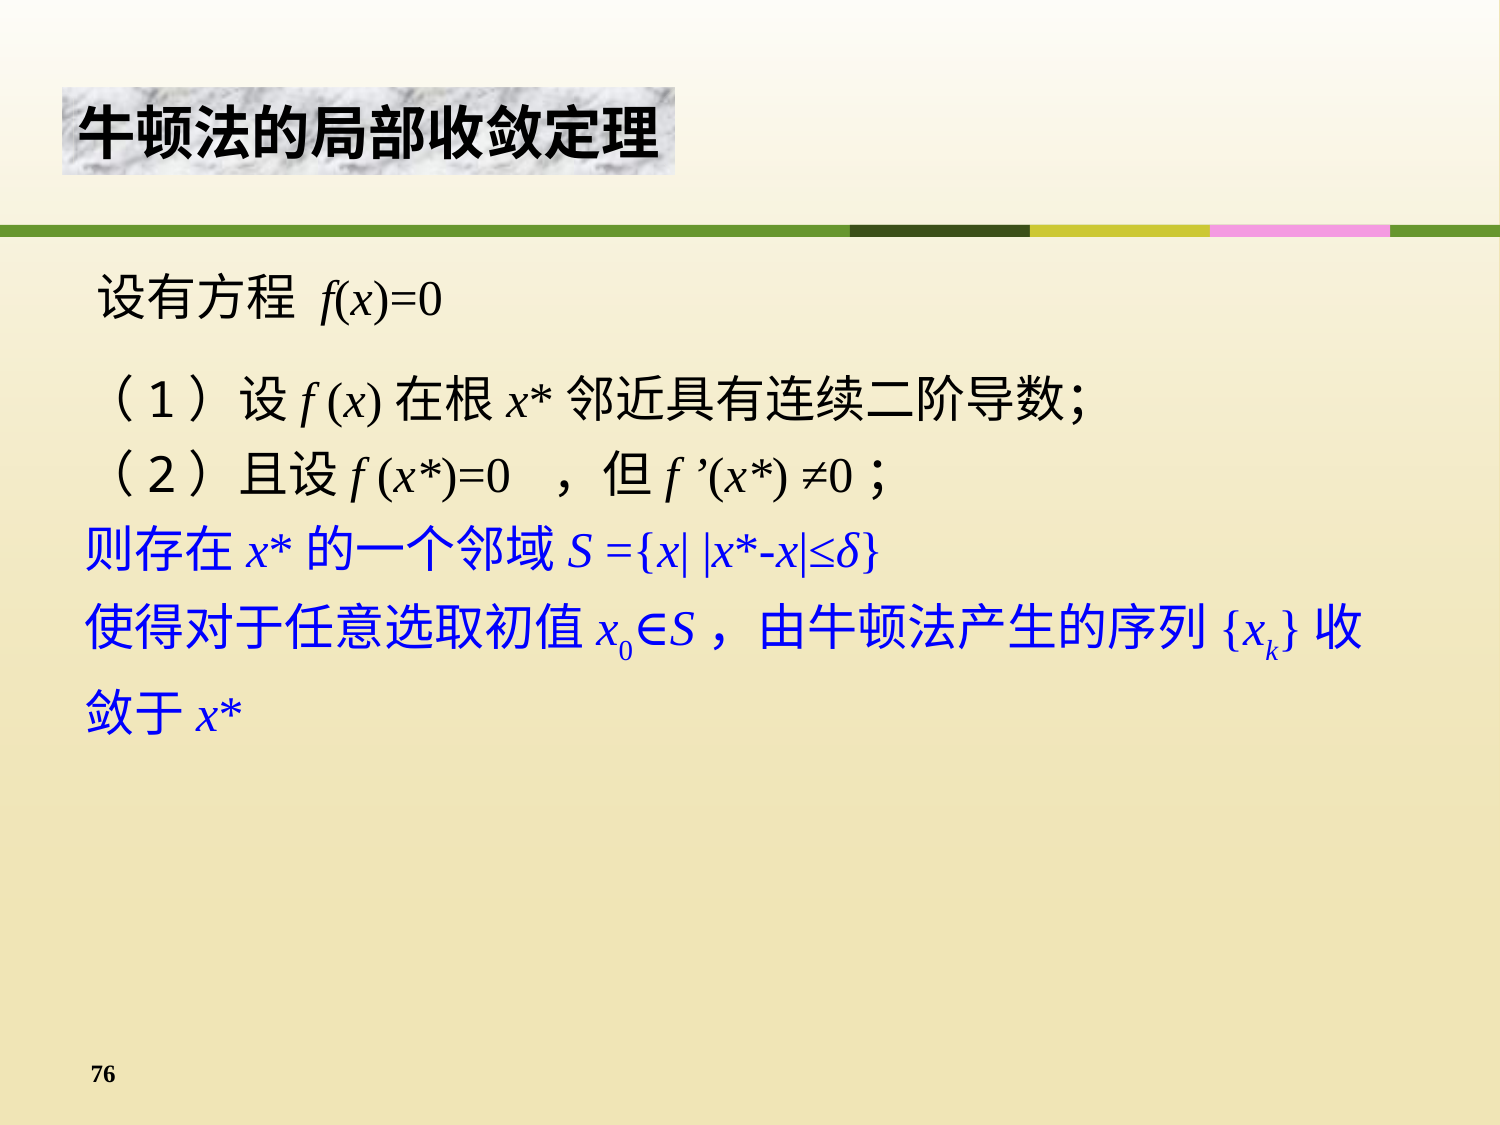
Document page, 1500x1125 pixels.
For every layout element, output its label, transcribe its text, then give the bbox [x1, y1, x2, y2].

text_box 设有方程 f(x)=0 [81, 257, 532, 333]
text_box 牛顿法的局部收敛定理 [62, 87, 675, 175]
slide_number 76 [75, 1042, 426, 1103]
slide_number 93 [64, 88, 673, 98]
text_box （1）设f (x)在根x*邻近具有连续二阶导数； （2）且设f (x*)=0 ，但f ’(x*) ≠0； 则存在x*的一个邻域S ={x| |x*-x|≤δ} 使得对于任意选取初值x0∈S，由牛顿法产生的序列{xk}收敛于x* [69, 345, 1395, 749]
